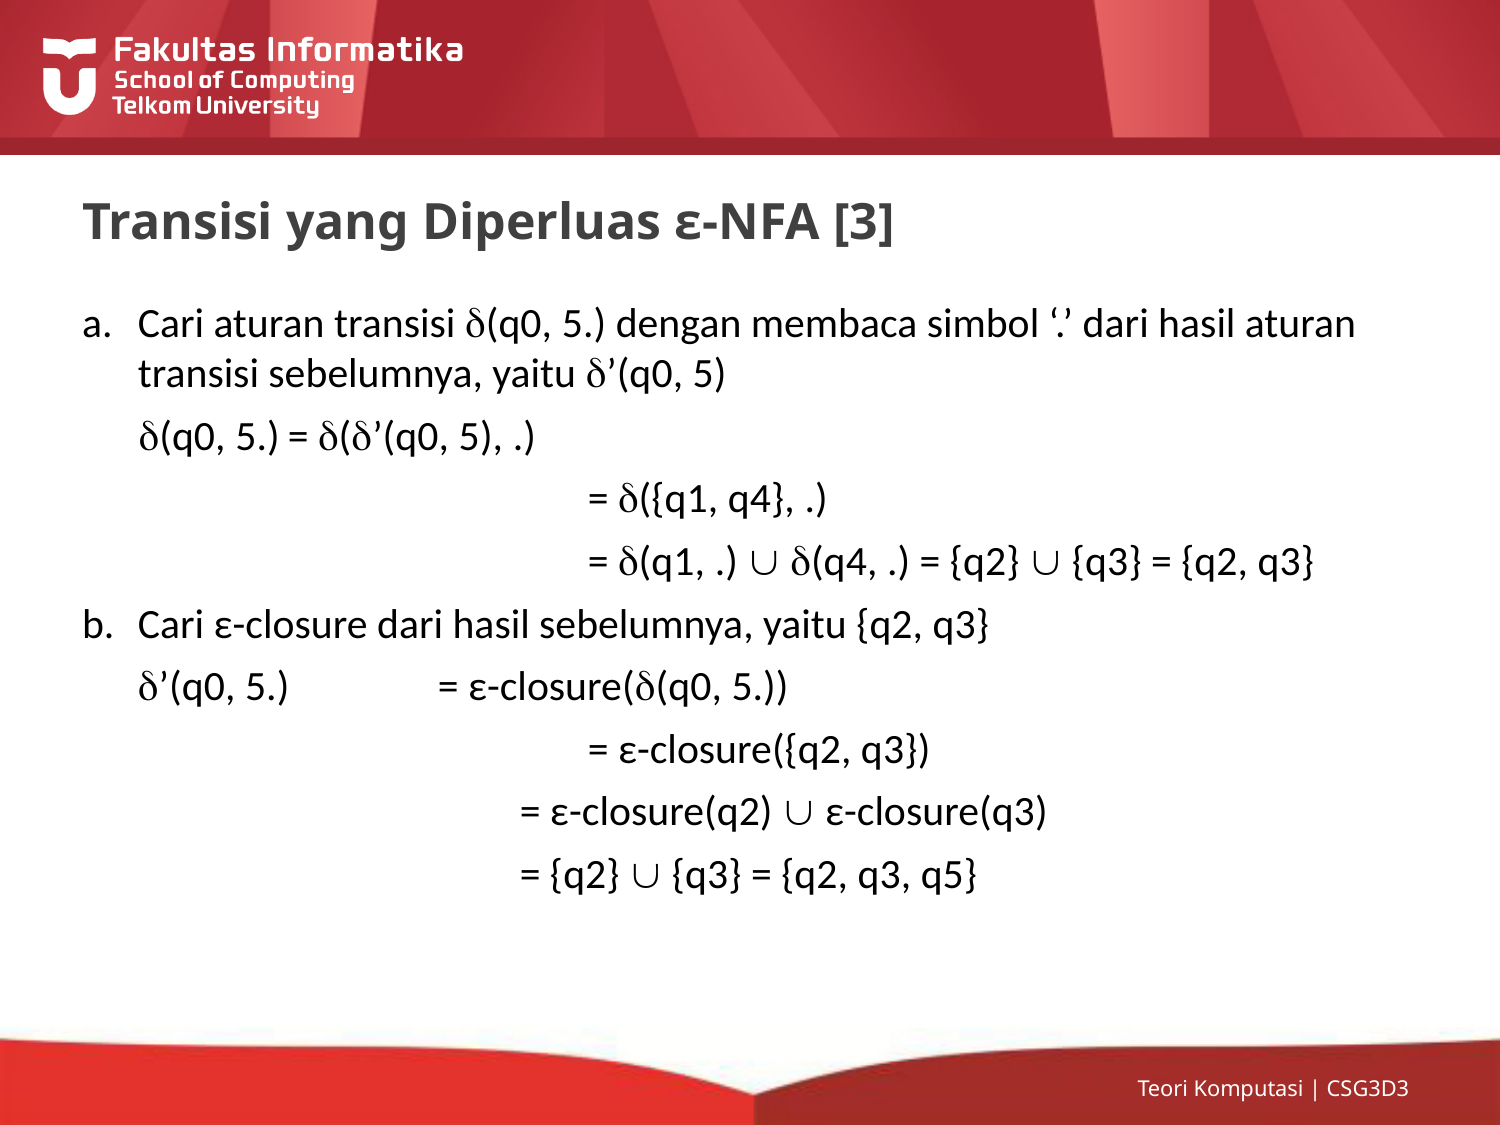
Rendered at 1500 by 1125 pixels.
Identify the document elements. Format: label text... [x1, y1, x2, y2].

title Transisi yang Diperluas ε-NFA [3] [67, 167, 1433, 273]
picture [0, 0, 1500, 155]
picture [0, 1024, 1500, 1125]
list Cari aturan transisi (q0, 5.) dengan membaca simbol ‘.’ dari hasil aturan transisi sebelumnya, yaitu ’(q0, 5) (q0, 5.) = (’(q0, 5), .) = ({q1, q4}, .) = (q1, .)  (q4, .) = {q2}  {q3} = {q2, q3} Cari ε-closure dari hasil sebelumnya, yaitu {q2, q3} ’(q0, 5.) = ε-closure((q0, 5.)) = ε-closure({q2, q3}) = ε-closure(q2)  ε-closure(q3) = {q2}  {q3} = {q2, q3, q5} [67, 288, 1433, 1016]
